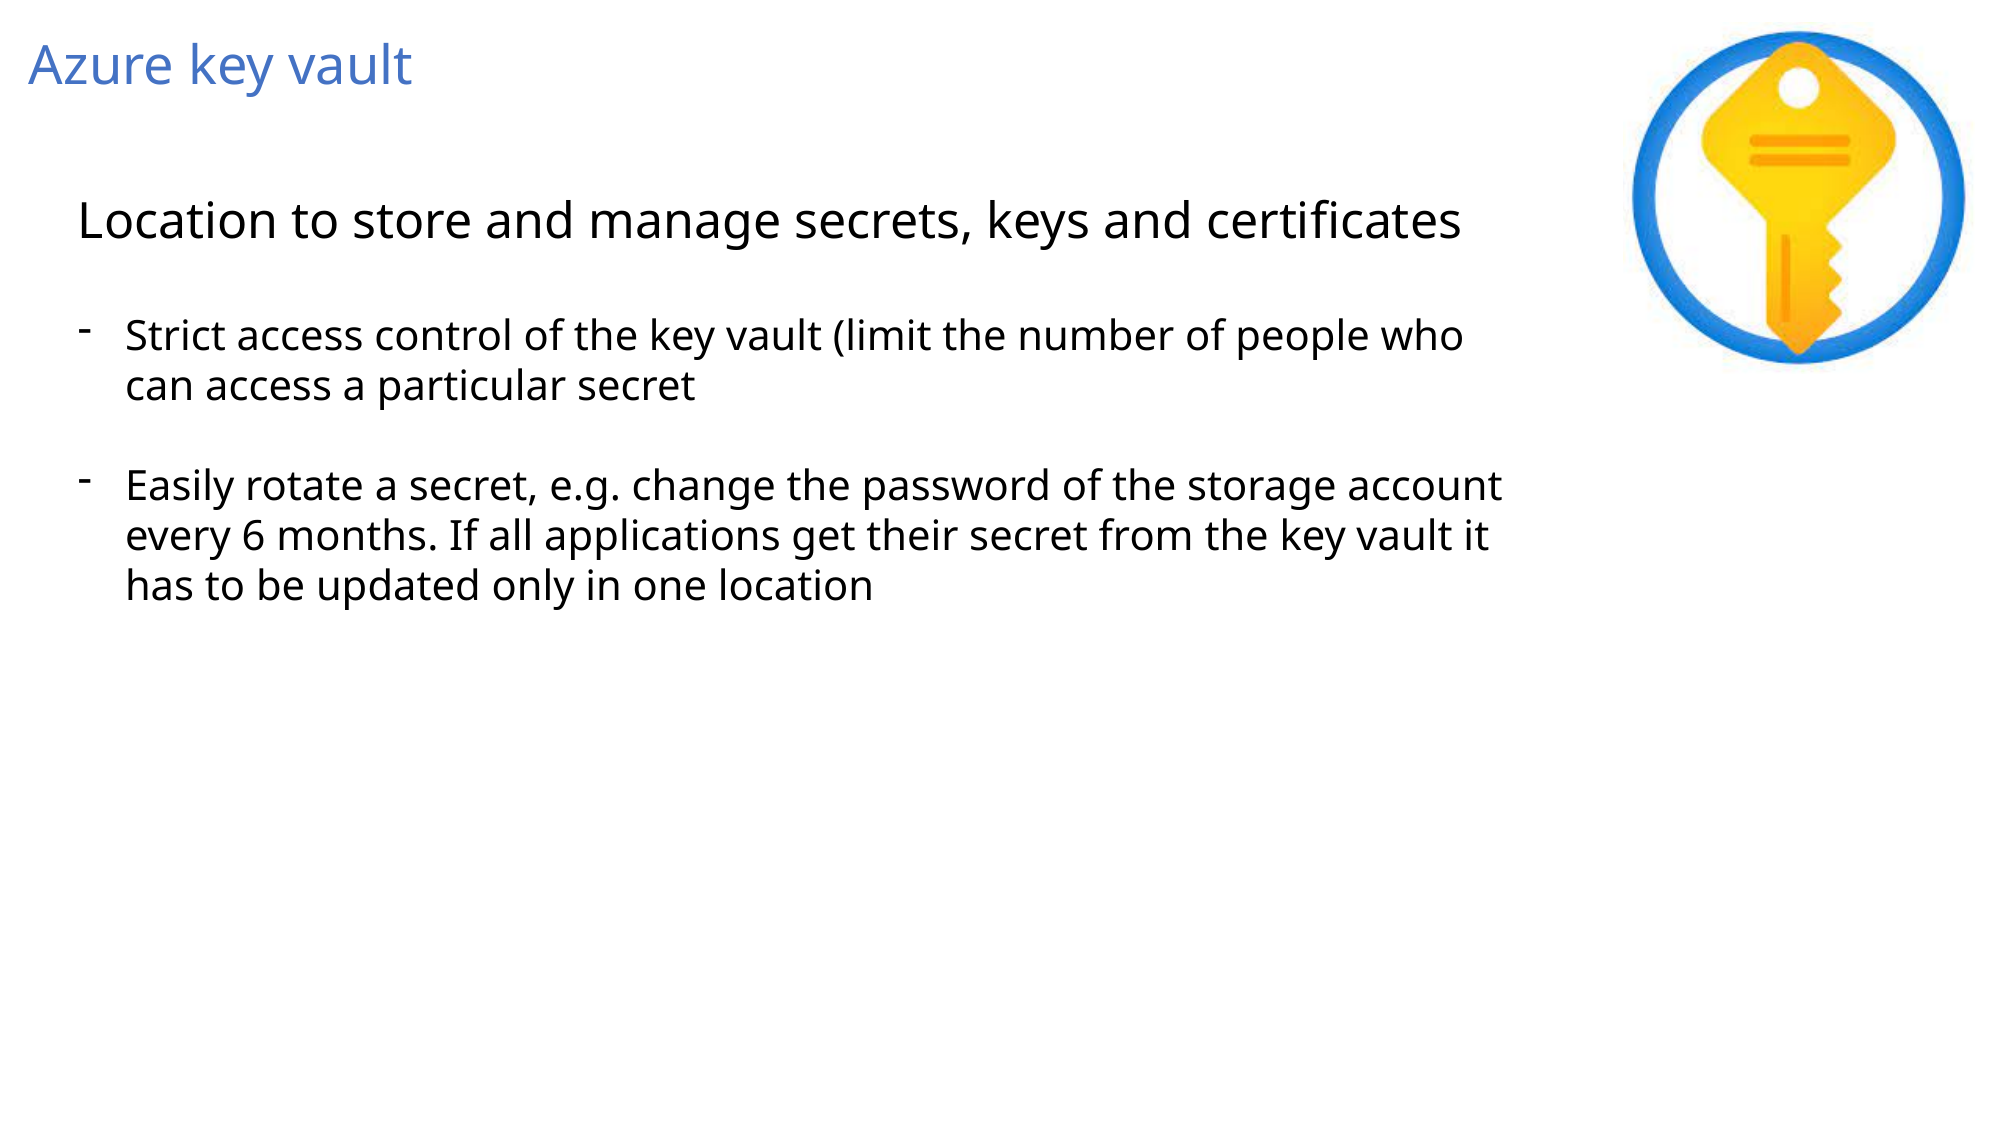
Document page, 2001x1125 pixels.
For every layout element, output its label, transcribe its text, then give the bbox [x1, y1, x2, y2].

picture [1623, 22, 1975, 374]
title Azure key vault [14, 22, 1623, 112]
text_box Location to store and manage secrets, keys and certificates Strict access control of the key vault (limit the number of people who can access a particular secret Easily rotate a secret, e.g. change the password of the storage account every 6 months. If all applications get their secret from the key vault it has to be updated only in one location [63, 181, 1528, 707]
